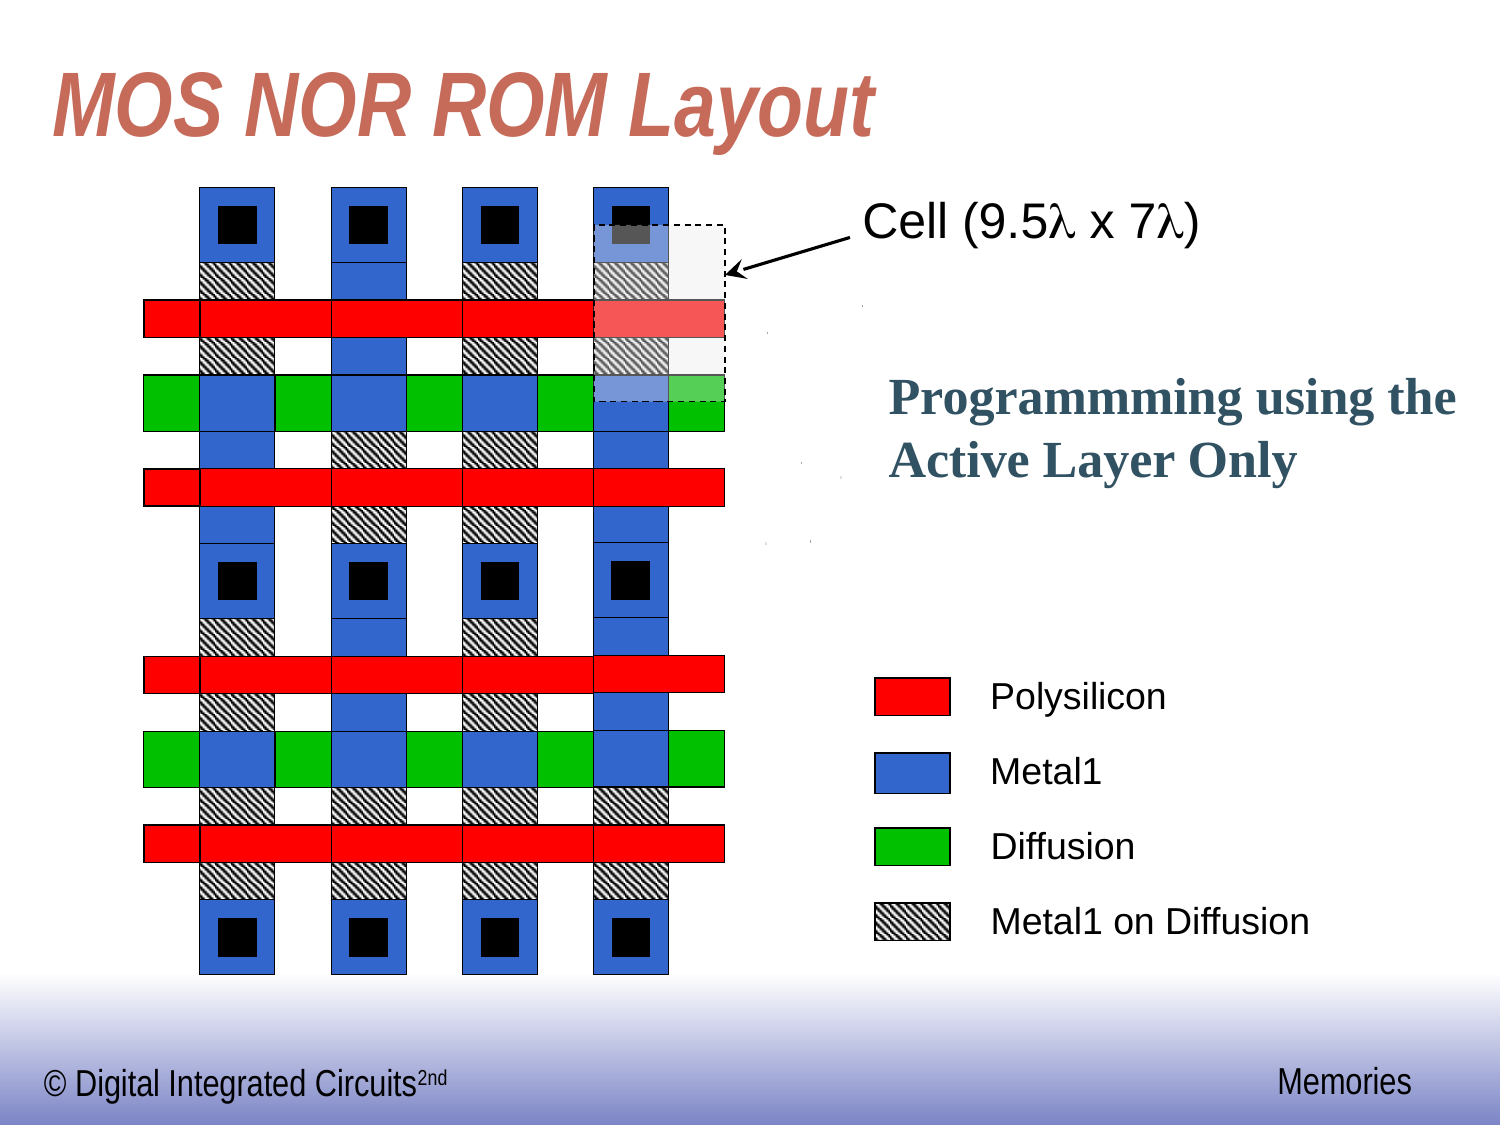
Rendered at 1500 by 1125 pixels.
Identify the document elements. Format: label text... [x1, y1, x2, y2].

text_box [200, 656, 331, 694]
text_box [593, 730, 669, 787]
text_box [462, 788, 538, 825]
text_box [593, 863, 669, 899]
text_box [593, 542, 669, 618]
text_box [593, 899, 669, 975]
text_box [199, 432, 275, 468]
text_box [218, 562, 257, 600]
text_box [611, 561, 650, 600]
text_box [612, 918, 650, 957]
text_box [143, 731, 200, 788]
text_box [407, 731, 462, 788]
text_box [350, 562, 388, 600]
text_box [593, 402, 669, 432]
text_box [669, 730, 725, 787]
text_box [462, 619, 538, 656]
text_box [724, 259, 748, 279]
text_box [593, 468, 725, 507]
text_box [331, 543, 407, 619]
text_box [593, 432, 669, 468]
text_box [275, 731, 331, 788]
text_box [331, 863, 407, 899]
text_box [874, 752, 950, 794]
text_box [199, 263, 275, 299]
text_box [350, 206, 388, 244]
text_box [462, 543, 538, 619]
text_box [331, 263, 407, 299]
text_box [462, 432, 538, 468]
text_box [462, 507, 538, 543]
text_box [143, 375, 200, 432]
text_box [143, 656, 200, 694]
text_box Metal1 on Diffusion [975, 889, 1326, 950]
text_box [593, 224, 725, 402]
text_box [331, 619, 407, 656]
text_box [331, 299, 462, 338]
text_box [275, 375, 331, 432]
text_box [331, 899, 407, 975]
text_box [218, 206, 257, 244]
text_box [462, 263, 538, 299]
text_box Polysilicon [975, 664, 1182, 725]
text_box [538, 731, 593, 788]
text_box [462, 375, 538, 432]
text_box [462, 187, 538, 263]
text_box [481, 918, 519, 957]
text_box [331, 432, 407, 468]
text_box [462, 731, 538, 788]
text_box [199, 338, 275, 375]
text_box [200, 731, 275, 788]
text_box [350, 918, 388, 957]
text_box [200, 375, 275, 432]
text_box [199, 788, 275, 825]
text_box [331, 656, 462, 694]
text_box [462, 468, 593, 507]
title MOS NOR ROM Layout [37, 24, 1463, 163]
text_box [331, 825, 462, 863]
text_box [538, 375, 593, 432]
text_box [669, 402, 725, 432]
text_box [462, 825, 593, 863]
text_box [462, 299, 593, 338]
text_box [481, 562, 519, 600]
text_box [874, 827, 950, 866]
text_box Diffusion [975, 814, 1151, 875]
text_box [199, 619, 275, 656]
text_box [331, 468, 462, 507]
text_box [331, 731, 407, 788]
text_box [331, 694, 407, 731]
text_box [462, 656, 593, 694]
text_box [462, 338, 538, 375]
text_box [593, 693, 669, 730]
text_box Metal1 [975, 739, 1118, 800]
text_box [331, 375, 407, 432]
text_box [199, 507, 275, 543]
text_box Cell (9.5l x 7l) [847, 180, 1216, 256]
text_box [199, 899, 275, 975]
text_box [331, 338, 407, 375]
text_box [874, 677, 950, 716]
text_box [331, 187, 407, 263]
text_box [143, 468, 200, 507]
text_box [199, 187, 275, 263]
text_box [200, 825, 331, 863]
text_box [407, 375, 462, 432]
text_box Programmming using the Active Layer Only [888, 362, 1457, 488]
text_box [593, 788, 669, 825]
text_box [143, 825, 200, 863]
text_box [200, 468, 331, 507]
text_box [462, 694, 538, 731]
text_box [331, 788, 407, 825]
text_box [593, 187, 669, 224]
text_box [593, 655, 725, 693]
text_box [331, 507, 407, 543]
text_box [462, 863, 538, 899]
text_box [593, 618, 669, 655]
text_box [593, 825, 725, 863]
text_box [199, 694, 275, 731]
text_box [593, 507, 669, 542]
text_box [874, 902, 950, 941]
text_box [199, 863, 275, 899]
text_box [200, 299, 331, 338]
text_box [612, 206, 650, 224]
text_box [462, 899, 538, 975]
text_box [218, 918, 257, 957]
text_box [481, 206, 519, 244]
text_box [143, 299, 200, 338]
text_box [199, 543, 275, 619]
